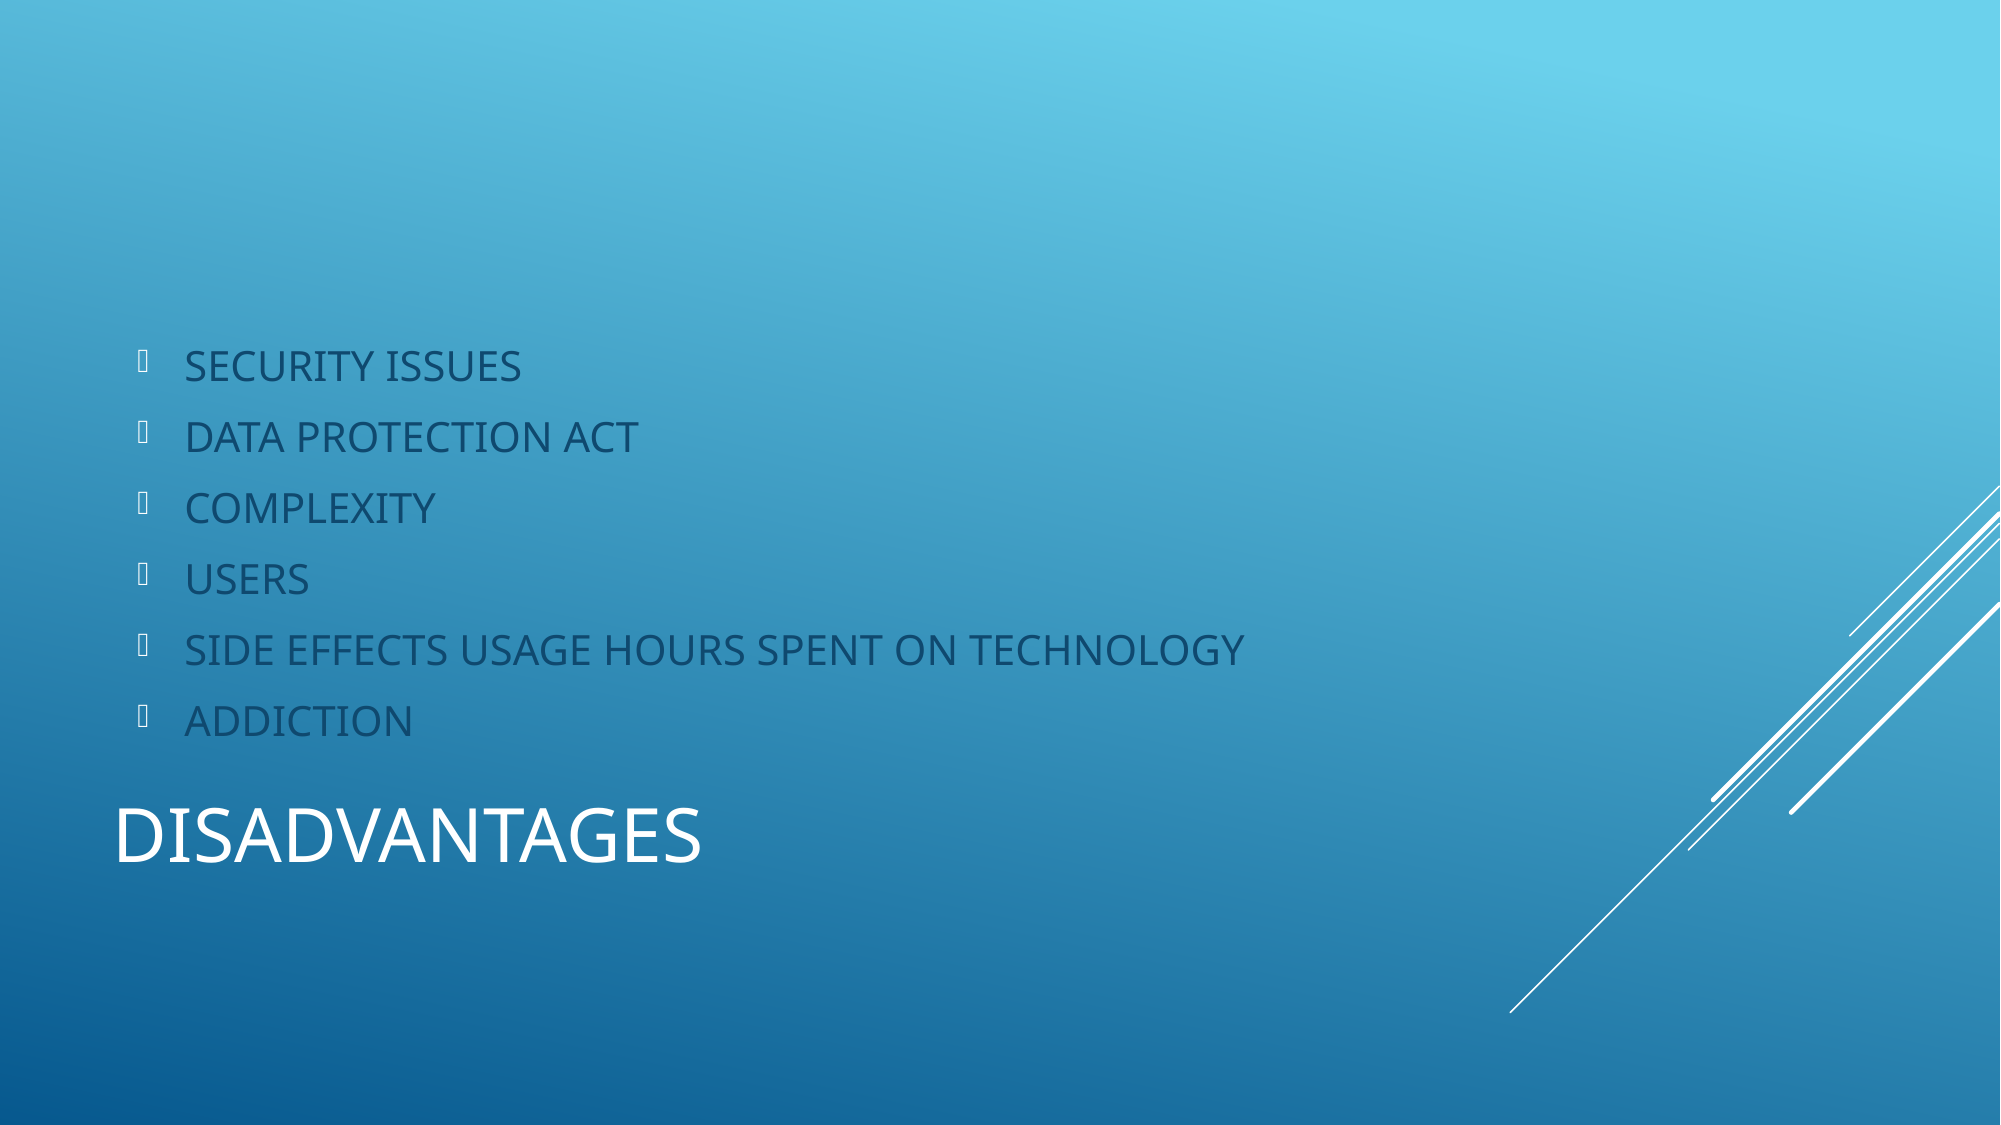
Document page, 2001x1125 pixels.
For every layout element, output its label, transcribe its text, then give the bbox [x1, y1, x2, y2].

title disadvantages [97, 709, 1498, 957]
list SECURITY ISSUES DATA PROTECTION ACT COMPLEXITY USERS SIDE EFFECTS USAGE HOURS SPENT ON TECHNOLOGY ADDICTION [122, 332, 1523, 926]
